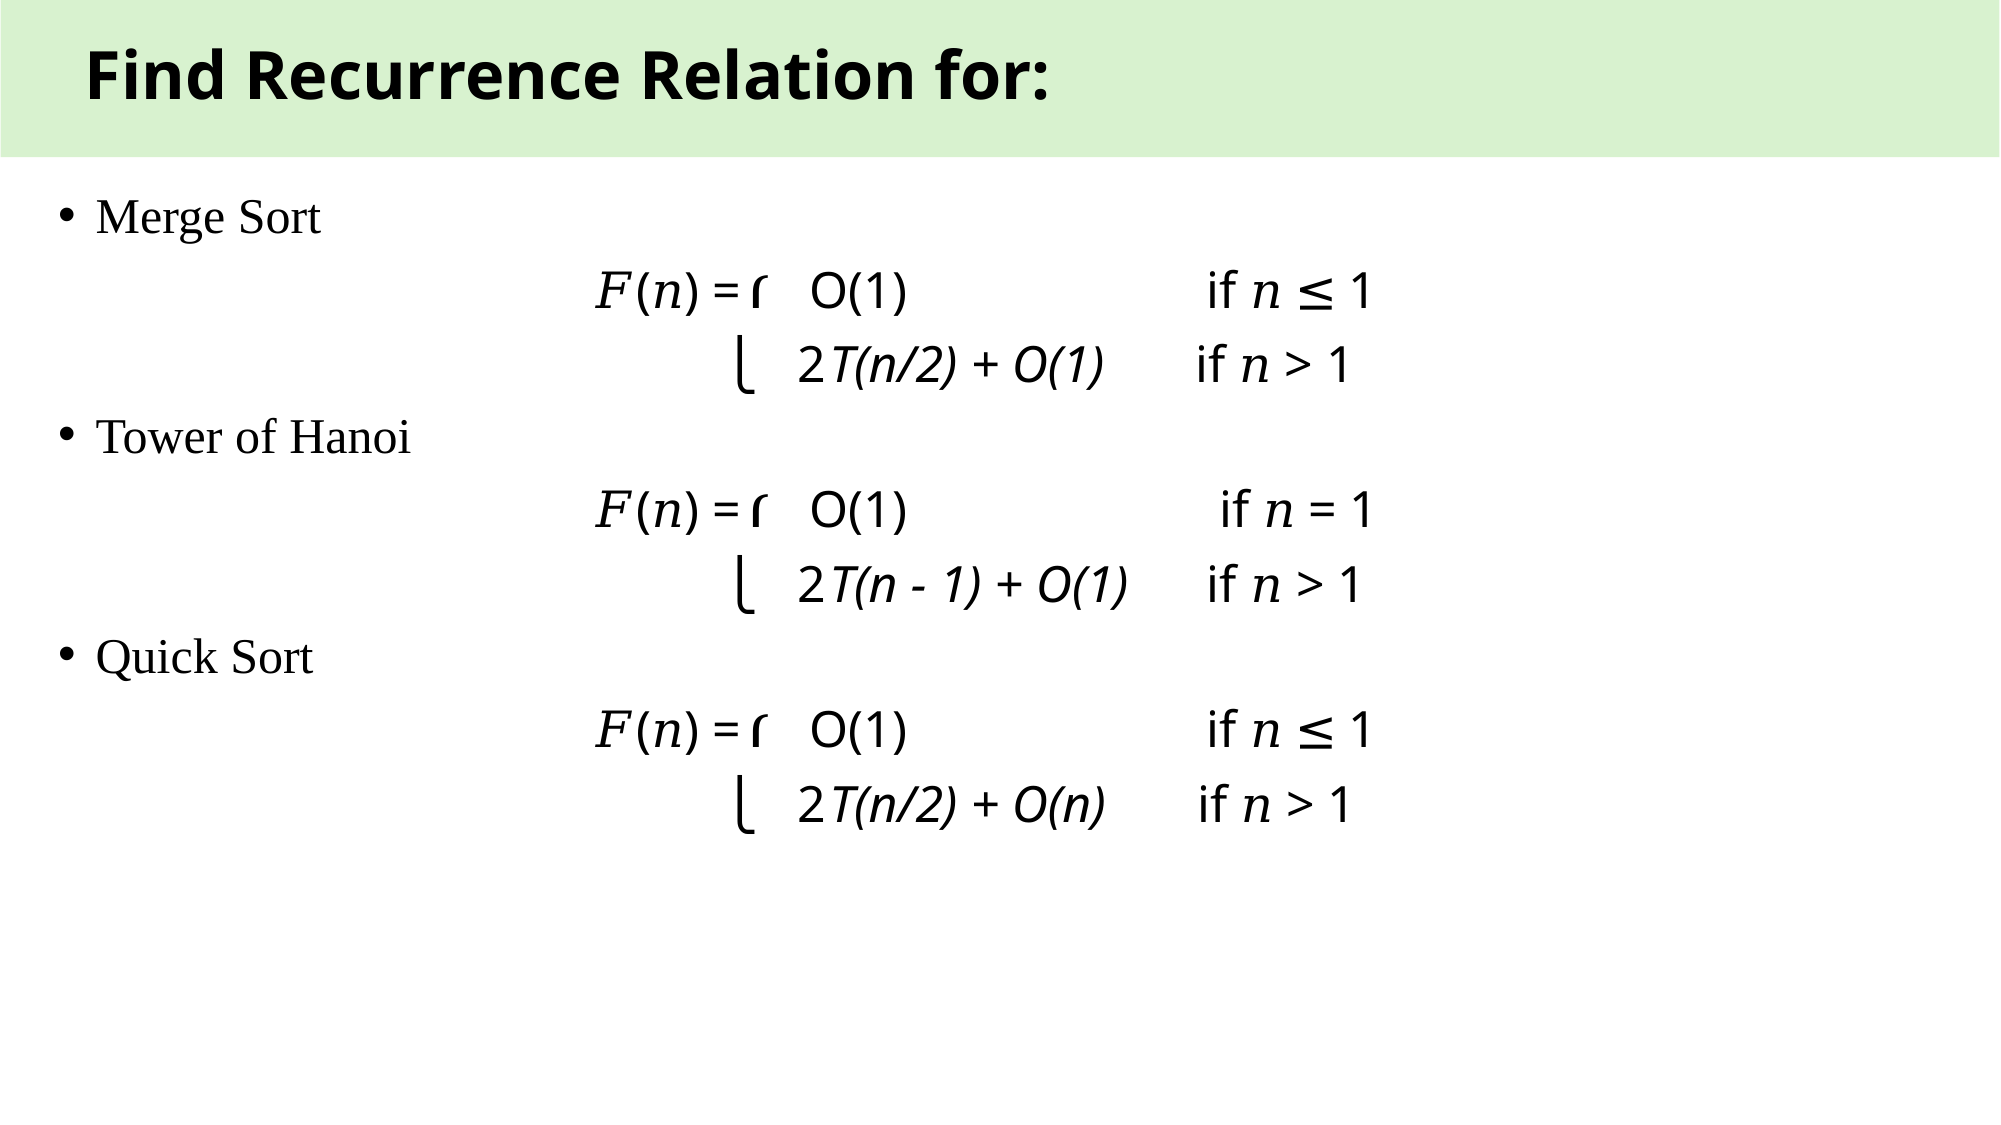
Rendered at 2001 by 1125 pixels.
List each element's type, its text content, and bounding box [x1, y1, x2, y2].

title Find Recurrence Relation for: [0, 0, 2000, 158]
list Merge Sort 𝐹(𝑛) =⎧ O(1) if 𝑛 ≤ 1 ⎩ 2 T(n/2) + O(1) if 𝑛 > 1 Tower of Hanoi 𝐹(𝑛) =⎧ O(1) if 𝑛 = 1 ⎩ 2 T(n - 1) + O(1) if 𝑛 > 1 Quick Sort 𝐹(𝑛) =⎧ O(1) if 𝑛 ≤ 1 ⎩ 2 T(n/2) + O(n) if 𝑛 > 1 [43, 176, 1950, 1105]
